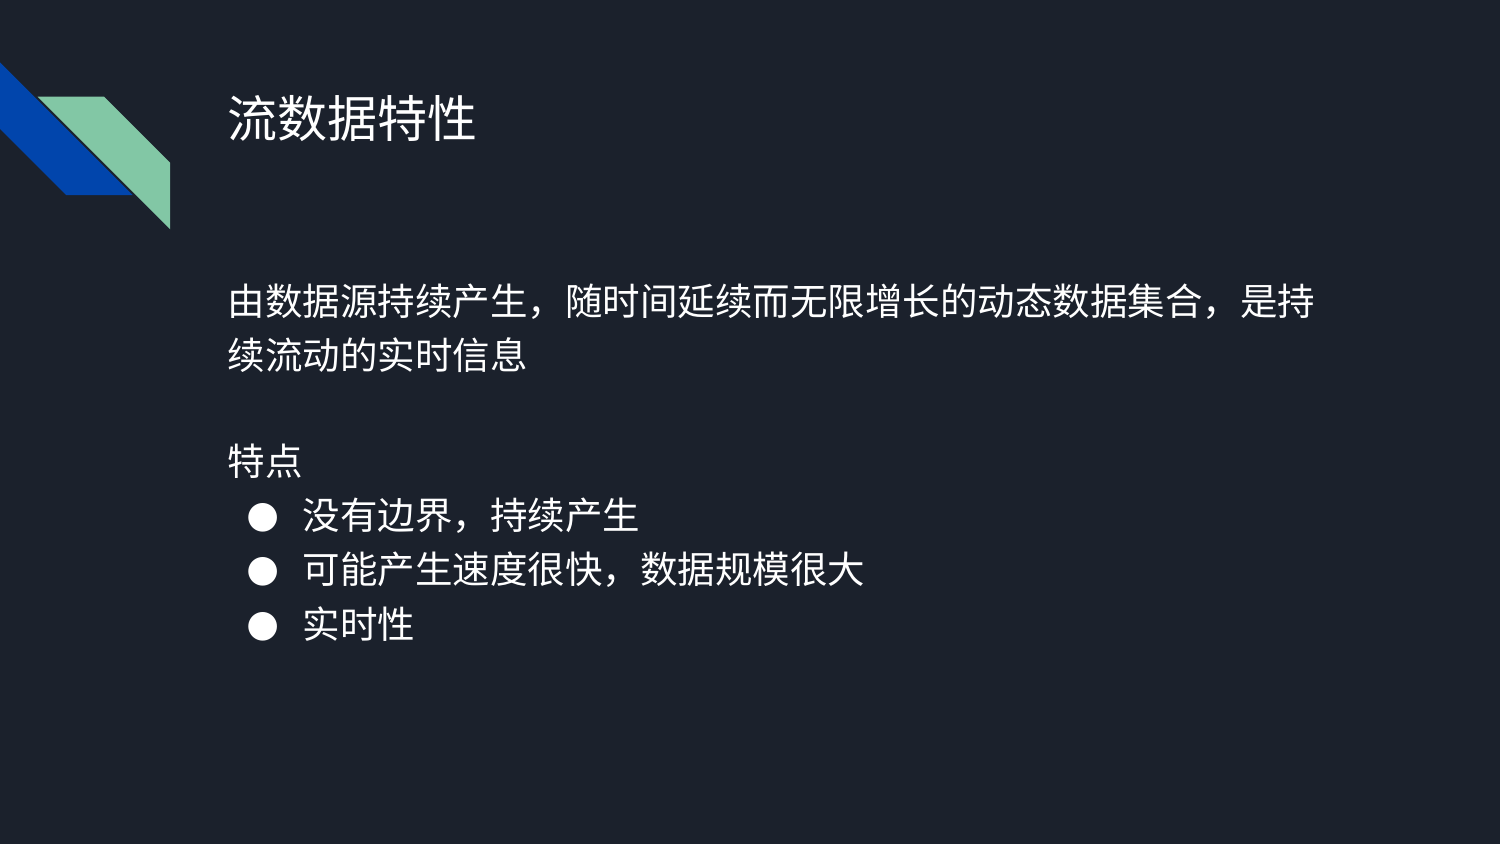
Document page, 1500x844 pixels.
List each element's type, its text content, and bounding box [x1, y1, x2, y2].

list 由数据源持续产生，随时间延续而无限增长的动态数据集合，是持续流动的实时信息 特点 没有边界，持续产生 可能产生速度很快，数据规模很大 实时性 [212, 257, 1368, 735]
title 流数据特性 [212, 64, 1368, 215]
